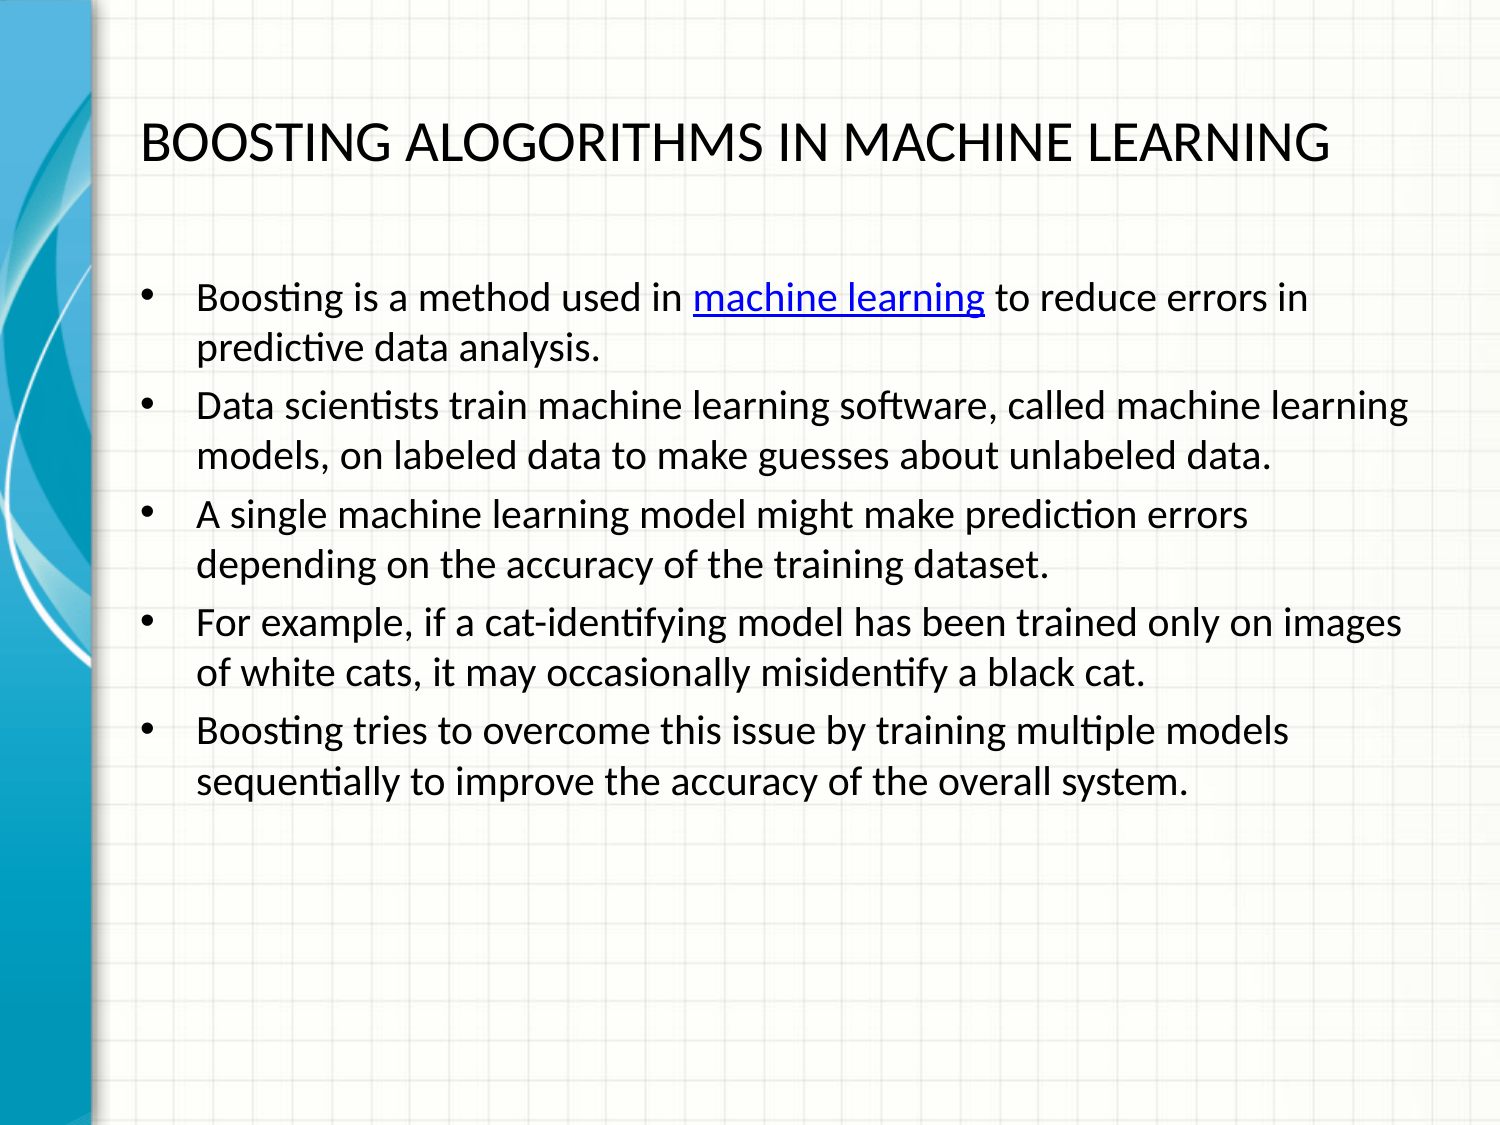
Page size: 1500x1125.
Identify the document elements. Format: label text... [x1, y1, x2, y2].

picture [0, 0, 1500, 1125]
title BOOSTING ALOGORITHMS IN MACHINE LEARNING [125, 44, 1450, 232]
list Boosting is a method used in machine learning to reduce errors in predictive data analysis. Data scientists train machine learning software, called machine learning models, on labeled data to make guesses about unlabeled data. A single machine learning model might make prediction errors depending on the accuracy of the training dataset. For example, if a cat-identifying model has been trained only on images of white cats, it may occasionally misidentify a black cat. Boosting tries to overcome this issue by training multiple models sequentially to improve the accuracy of the overall system. [125, 261, 1450, 967]
